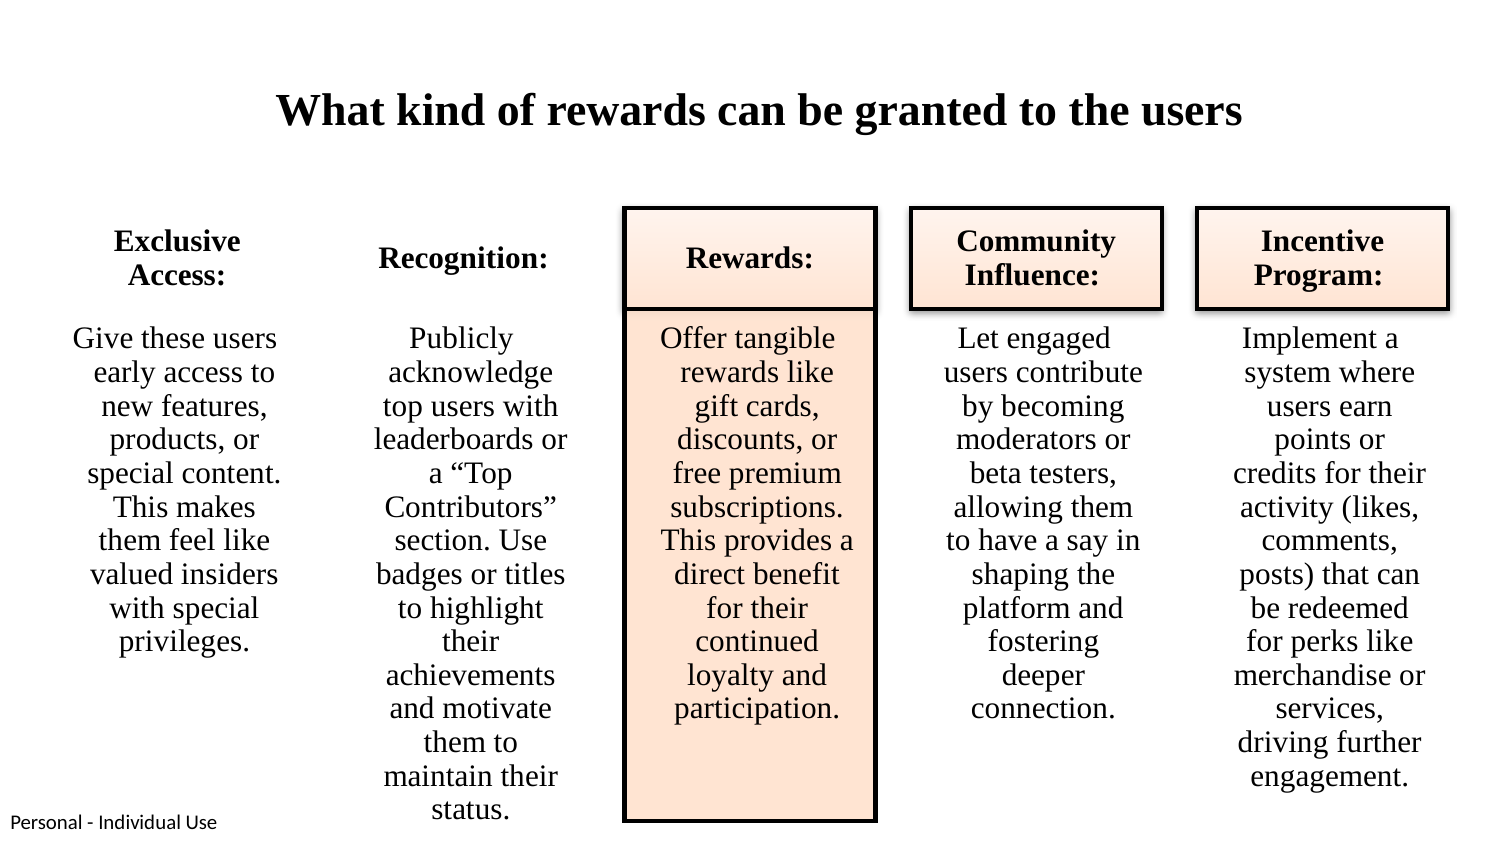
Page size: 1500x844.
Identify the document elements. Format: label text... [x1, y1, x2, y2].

list What kind of rewards can be granted to the users [51, 70, 1449, 176]
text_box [50, 203, 1450, 827]
